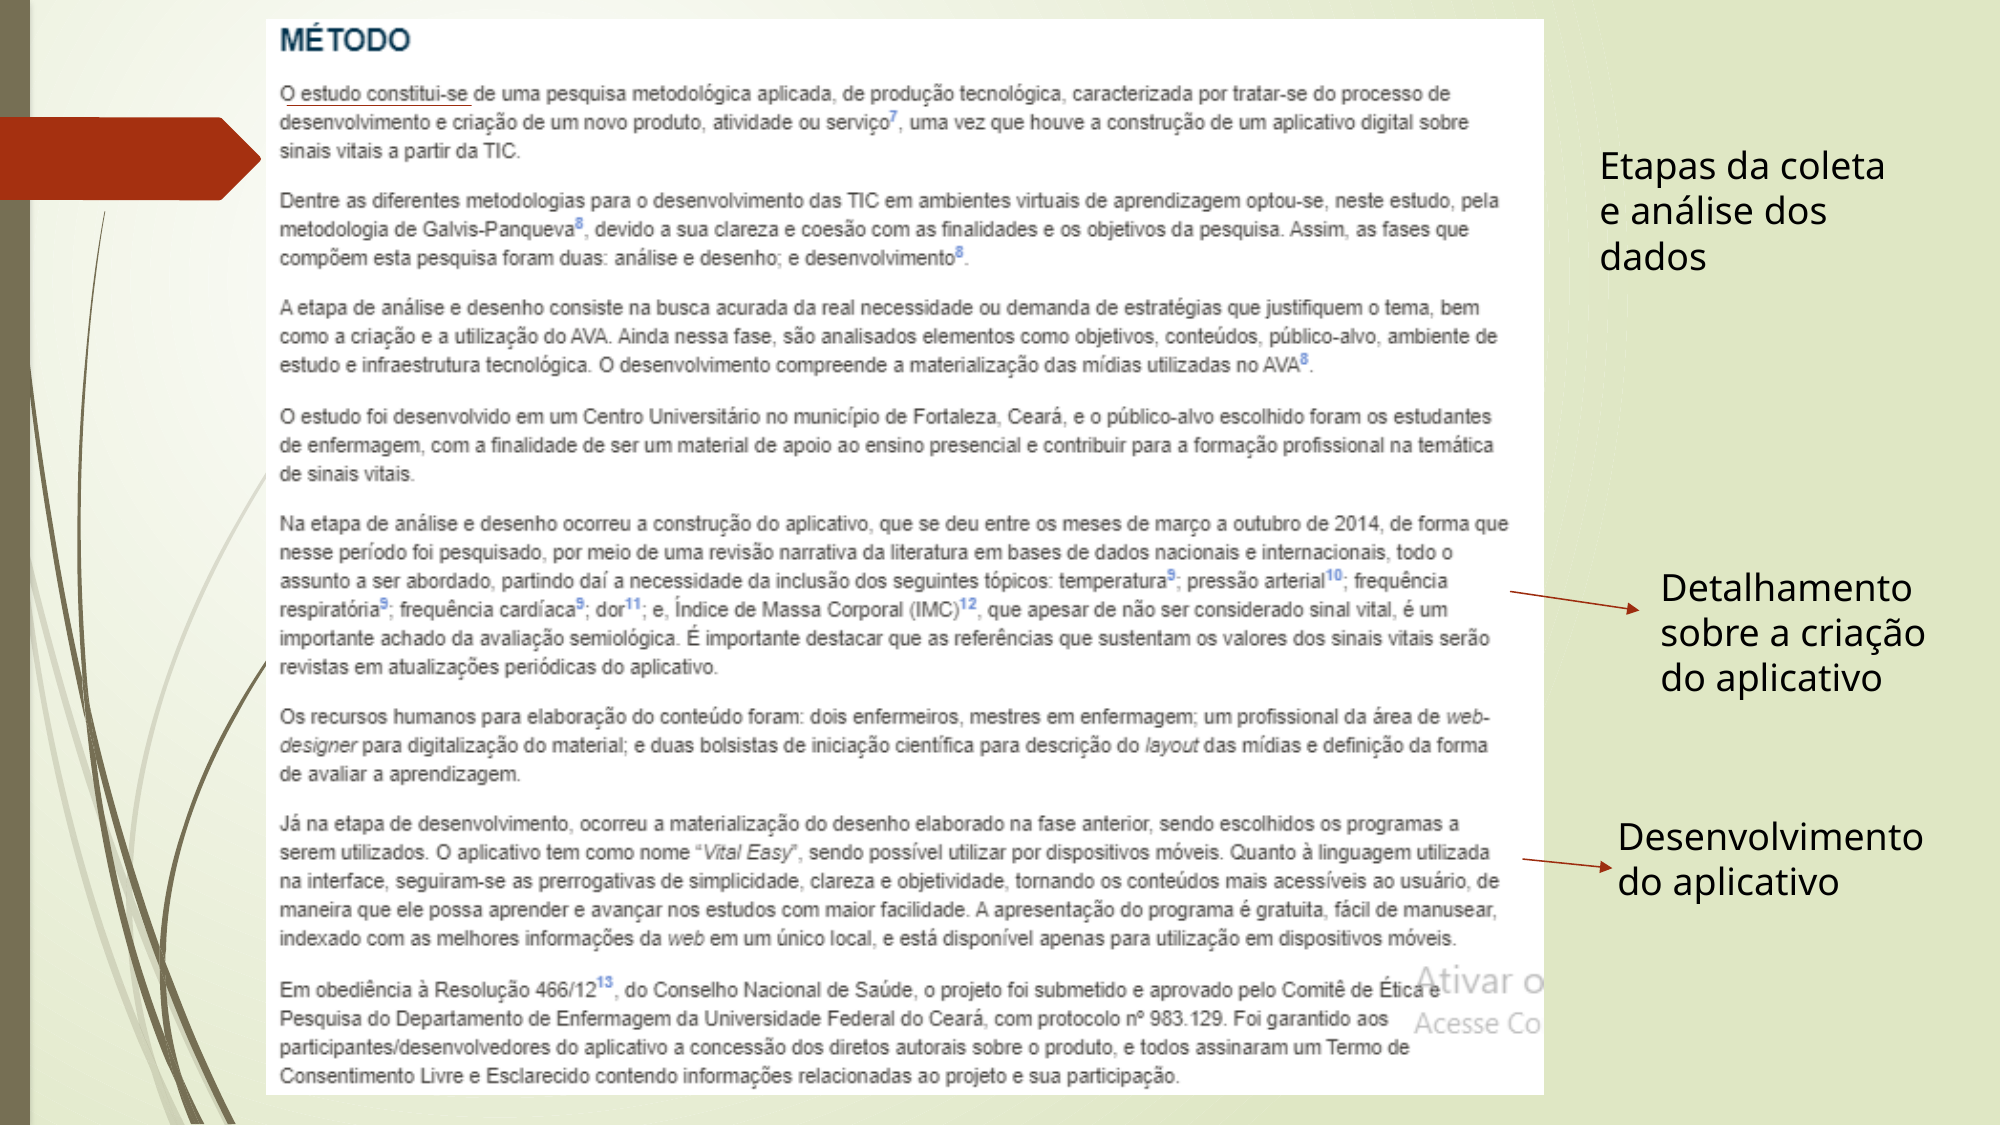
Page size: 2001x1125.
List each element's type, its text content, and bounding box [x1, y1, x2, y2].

text_box Detalhamento sobre a criação do aplicativo [1645, 556, 1972, 707]
text_box Etapas da coleta e análise dos dados [1584, 135, 1917, 285]
picture [265, 18, 1544, 1095]
text_box Desenvolvimento do aplicativo [1602, 806, 1972, 911]
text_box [1522, 858, 1613, 869]
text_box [1510, 591, 1640, 611]
